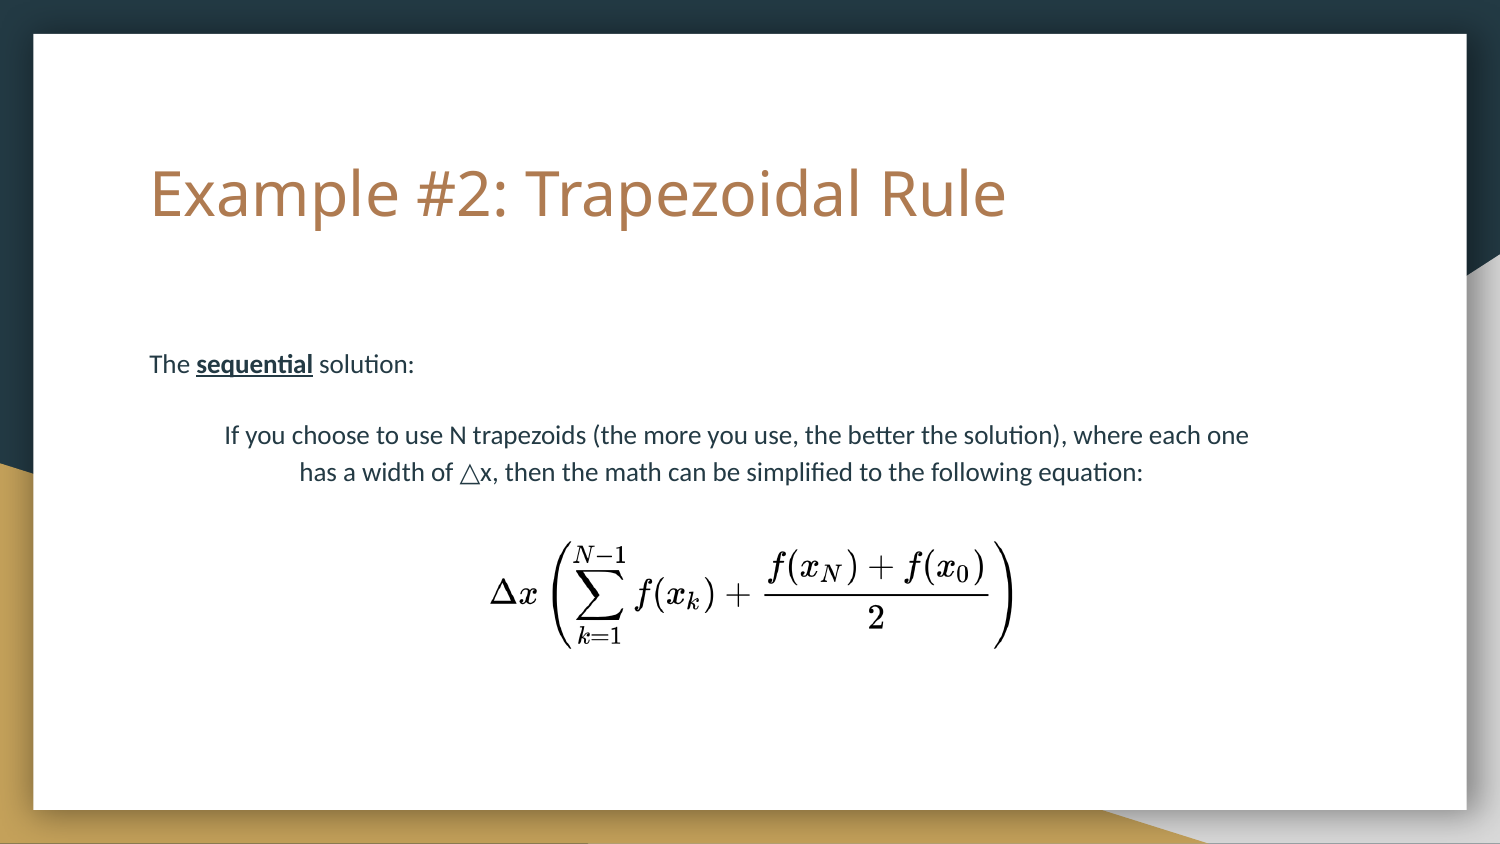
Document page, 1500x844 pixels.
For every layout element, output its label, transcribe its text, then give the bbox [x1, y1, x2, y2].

picture [479, 538, 1021, 658]
title Example #2: Trapezoidal Rule [134, 138, 1366, 296]
list The sequential solution: If you choose to use N trapezoids (the more you use, the better the solution), where each one has a width of △x, then the math can be simplified to the following equation: [134, 326, 1366, 729]
